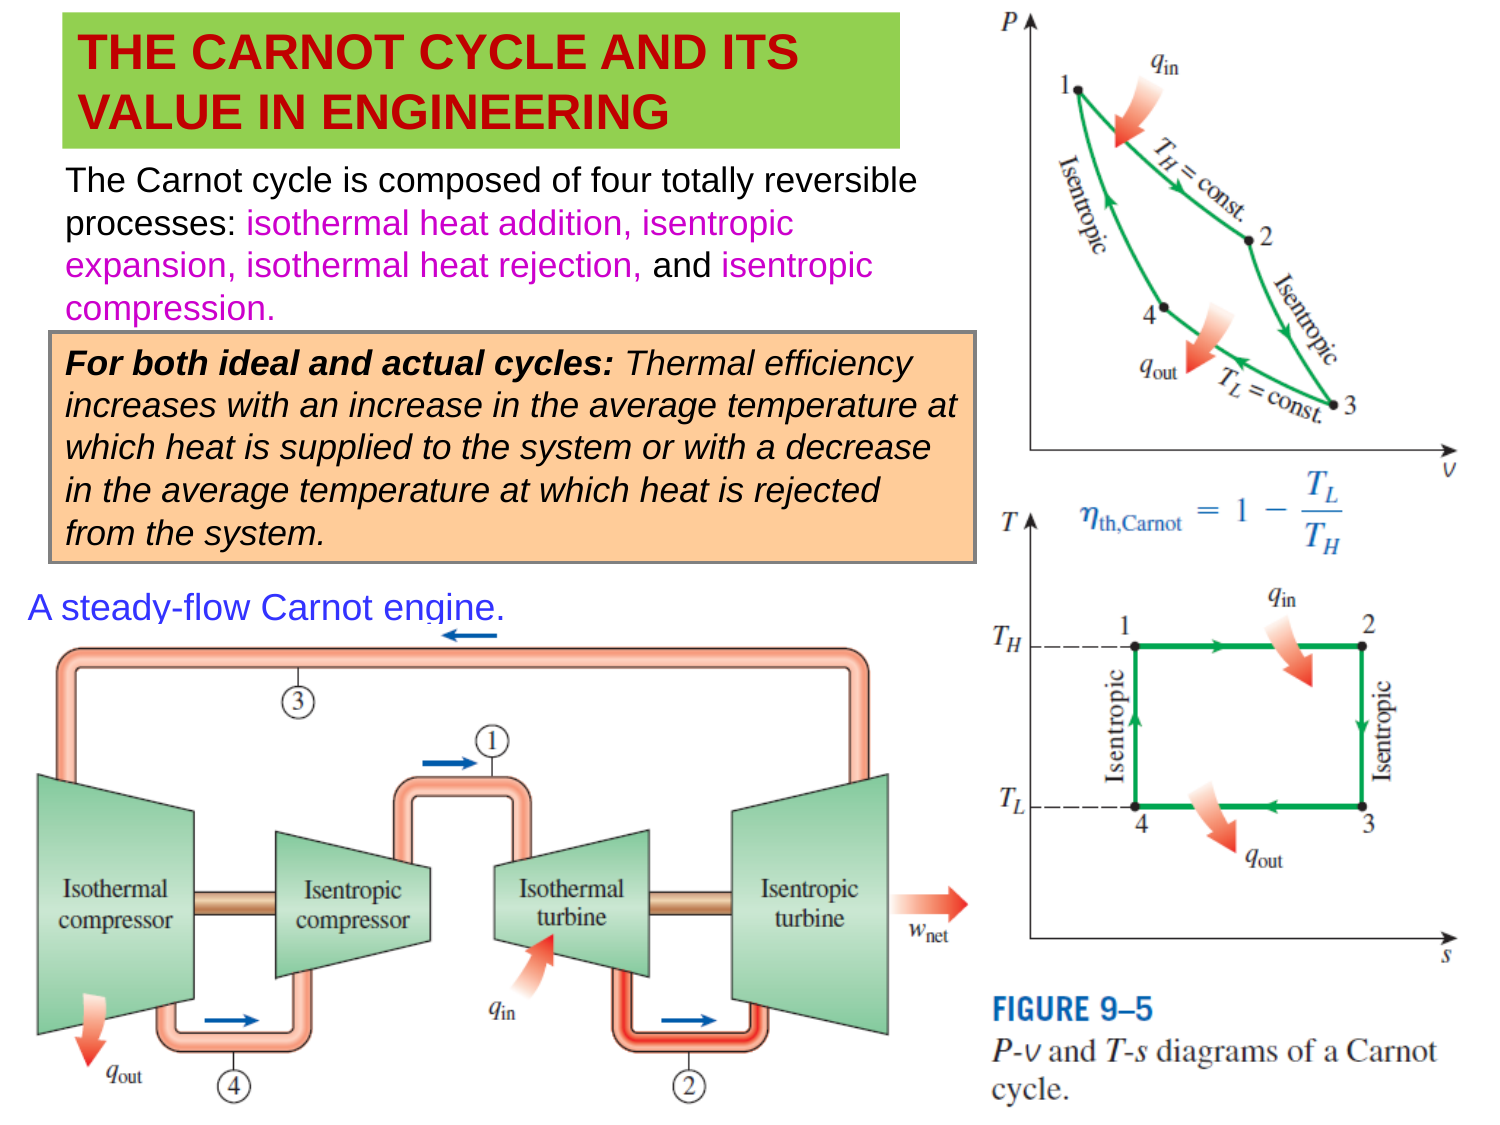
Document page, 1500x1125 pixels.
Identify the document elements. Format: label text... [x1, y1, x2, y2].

picture [989, 2, 1476, 1113]
text_box A steady-flow Carnot engine. [12, 575, 524, 636]
picture [24, 624, 976, 1113]
text_box THE CARNOT CYCLE AND ITS VALUE IN ENGINEERING [62, 12, 900, 149]
text_box For both ideal and actual cycles: Thermal efficiency increases with an increase in the average temperature at which heat is supplied to the system or with a decrease in the average temperature at which heat is rejected from the system. [50, 332, 975, 563]
text_box The Carnot cycle is composed of four totally reversible processes: isothermal heat addition, isentropic expansion, isothermal heat rejection, and isentropic compression. [49, 149, 963, 335]
